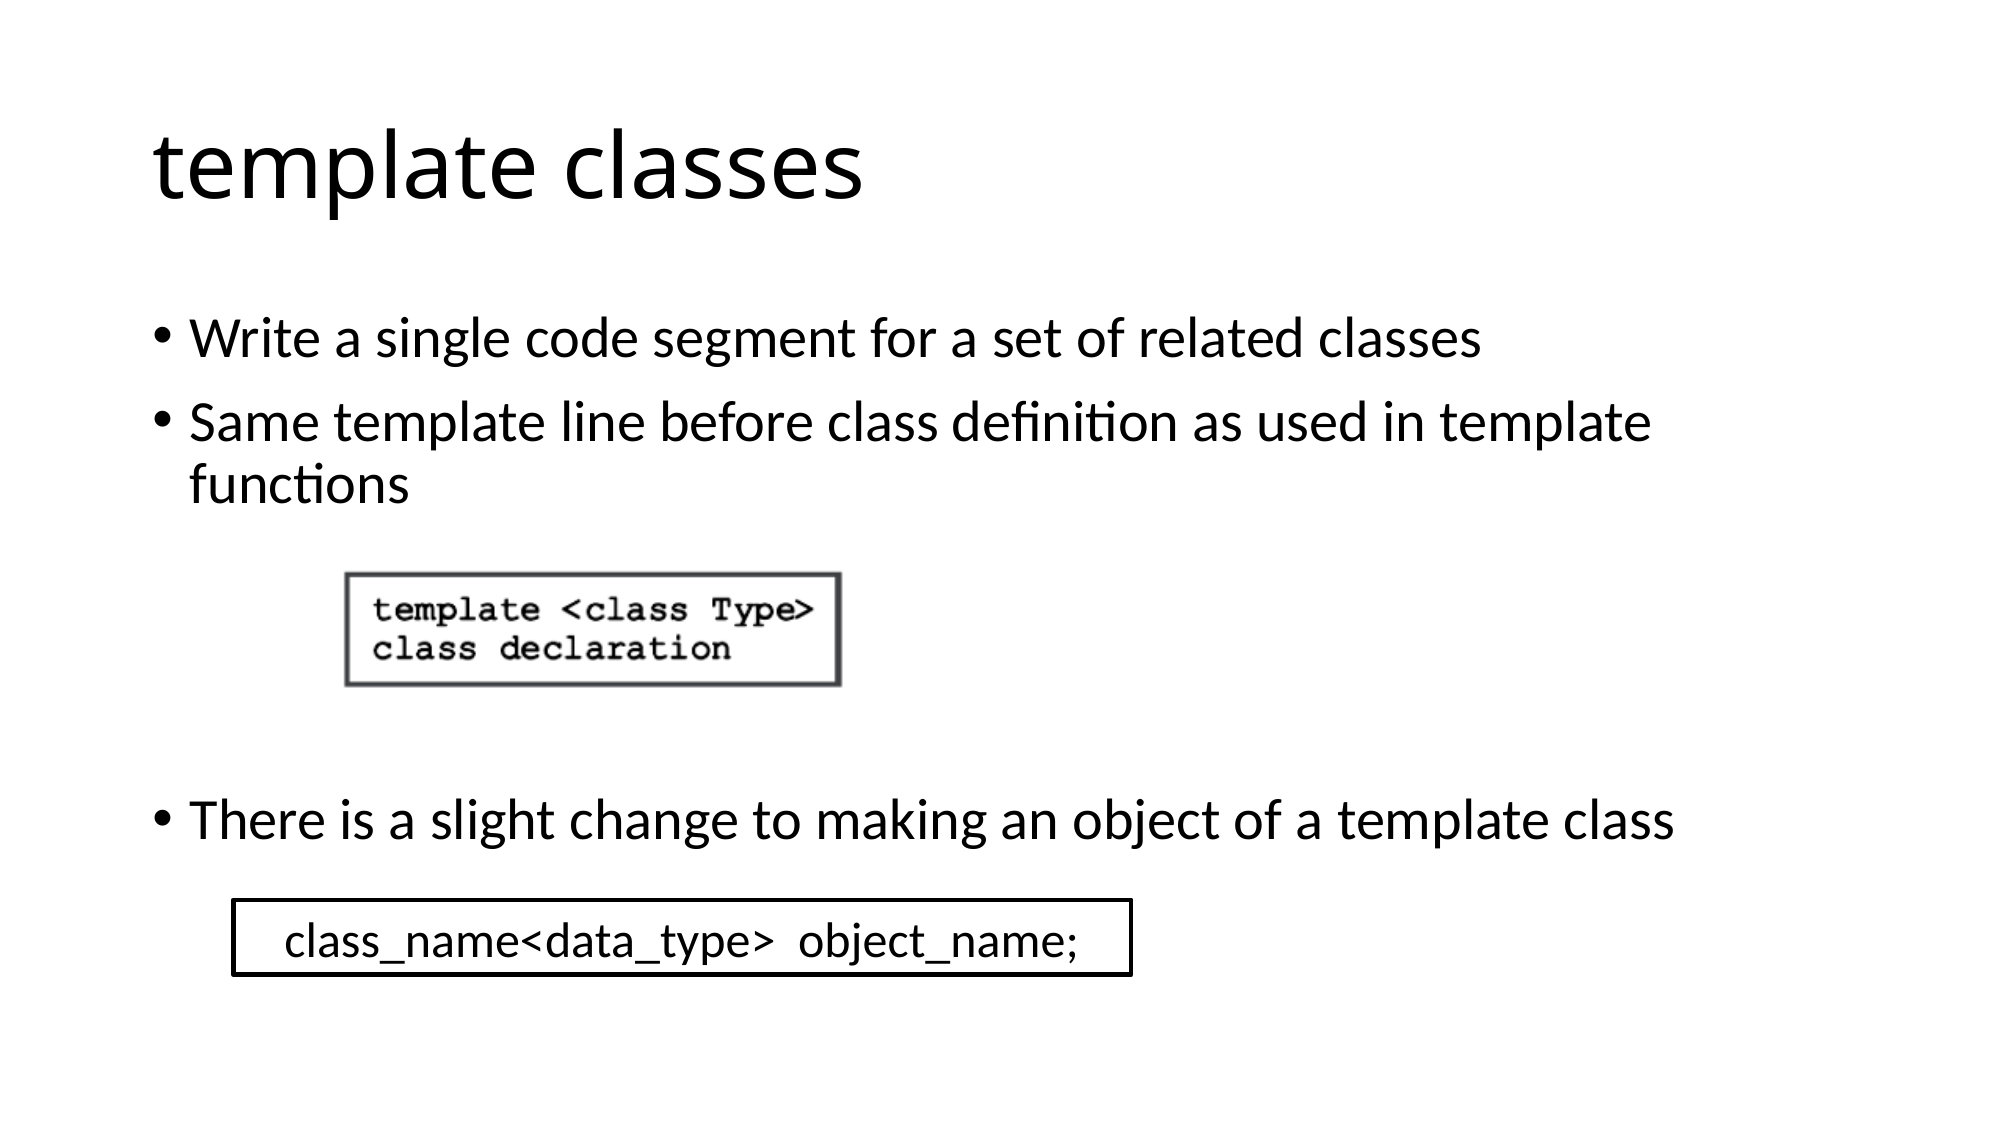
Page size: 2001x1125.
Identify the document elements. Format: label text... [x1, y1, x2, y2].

text_box class_name<data_type> object_name; [233, 899, 1132, 975]
list Write a single code segment for a set of related classes Same template line before class definition as used in template functions There is a slight change to making an object of a template class [137, 299, 1863, 1014]
picture [338, 557, 849, 694]
title template classes [137, 59, 1863, 278]
